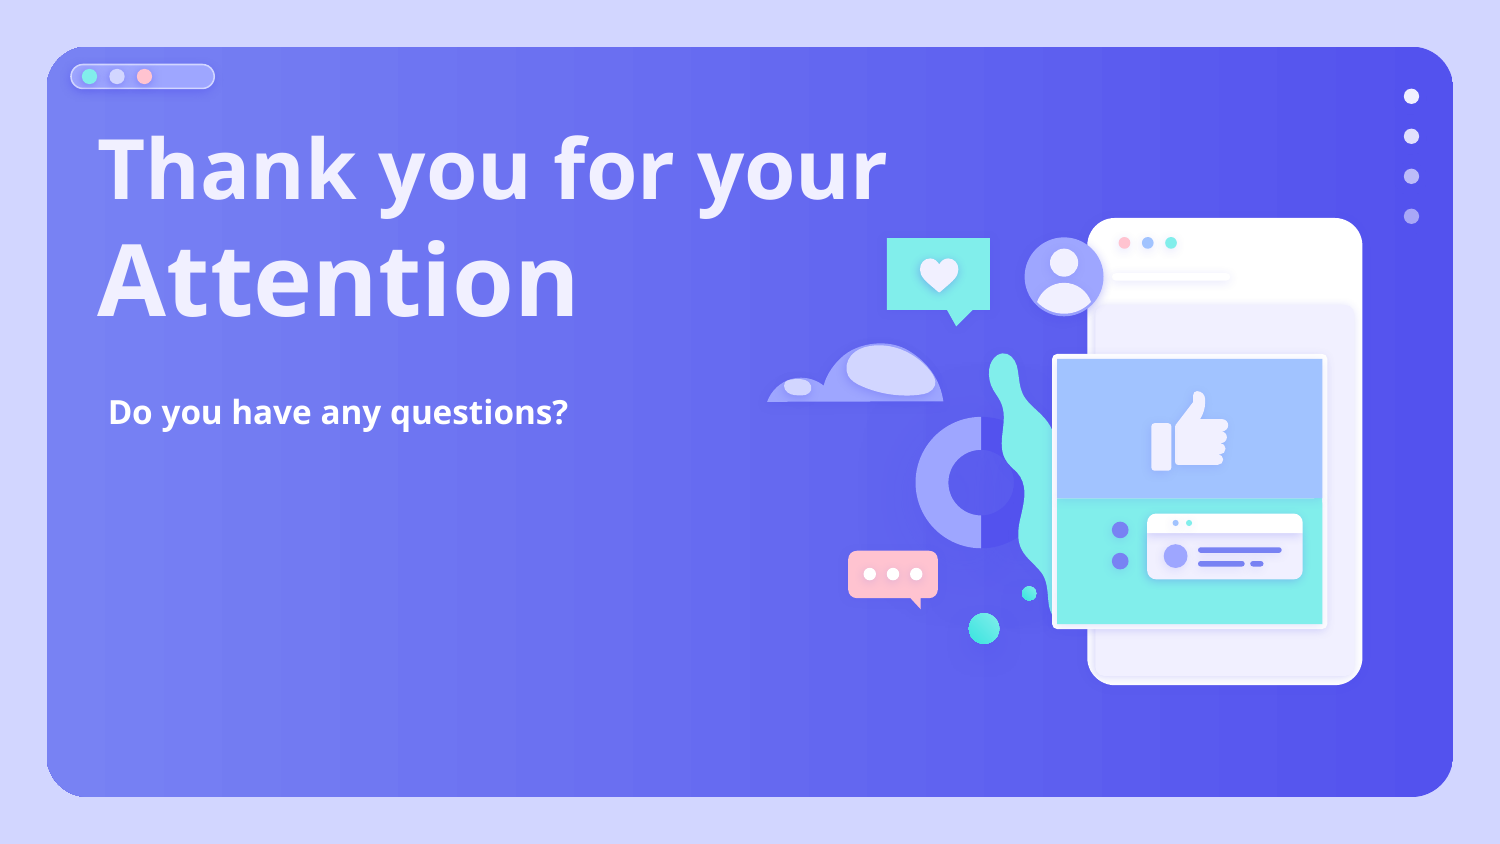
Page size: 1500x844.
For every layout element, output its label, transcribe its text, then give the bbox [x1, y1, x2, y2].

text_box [766, 217, 1363, 686]
text_box Do you have any questions? [92, 355, 657, 547]
title Thank you for your Attention [82, 101, 1417, 251]
